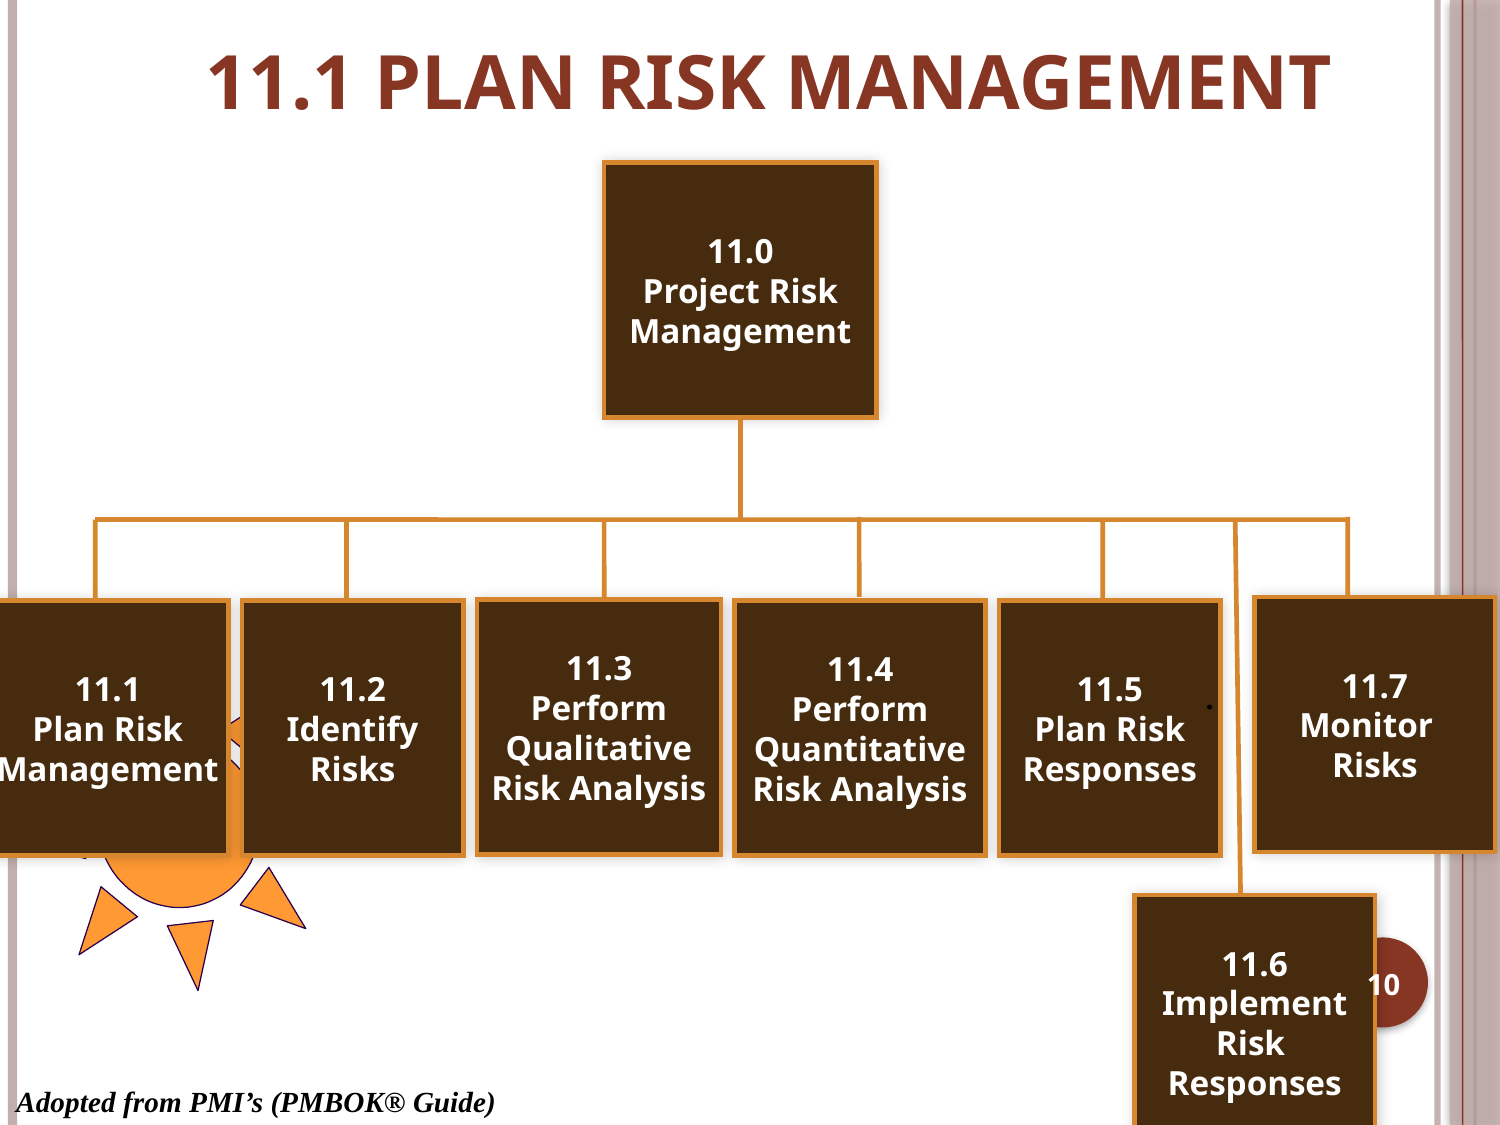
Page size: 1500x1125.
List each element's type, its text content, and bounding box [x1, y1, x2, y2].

title 11.1 PLAN Risk Management [56, 0, 1482, 133]
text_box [0, 161, 1496, 1125]
